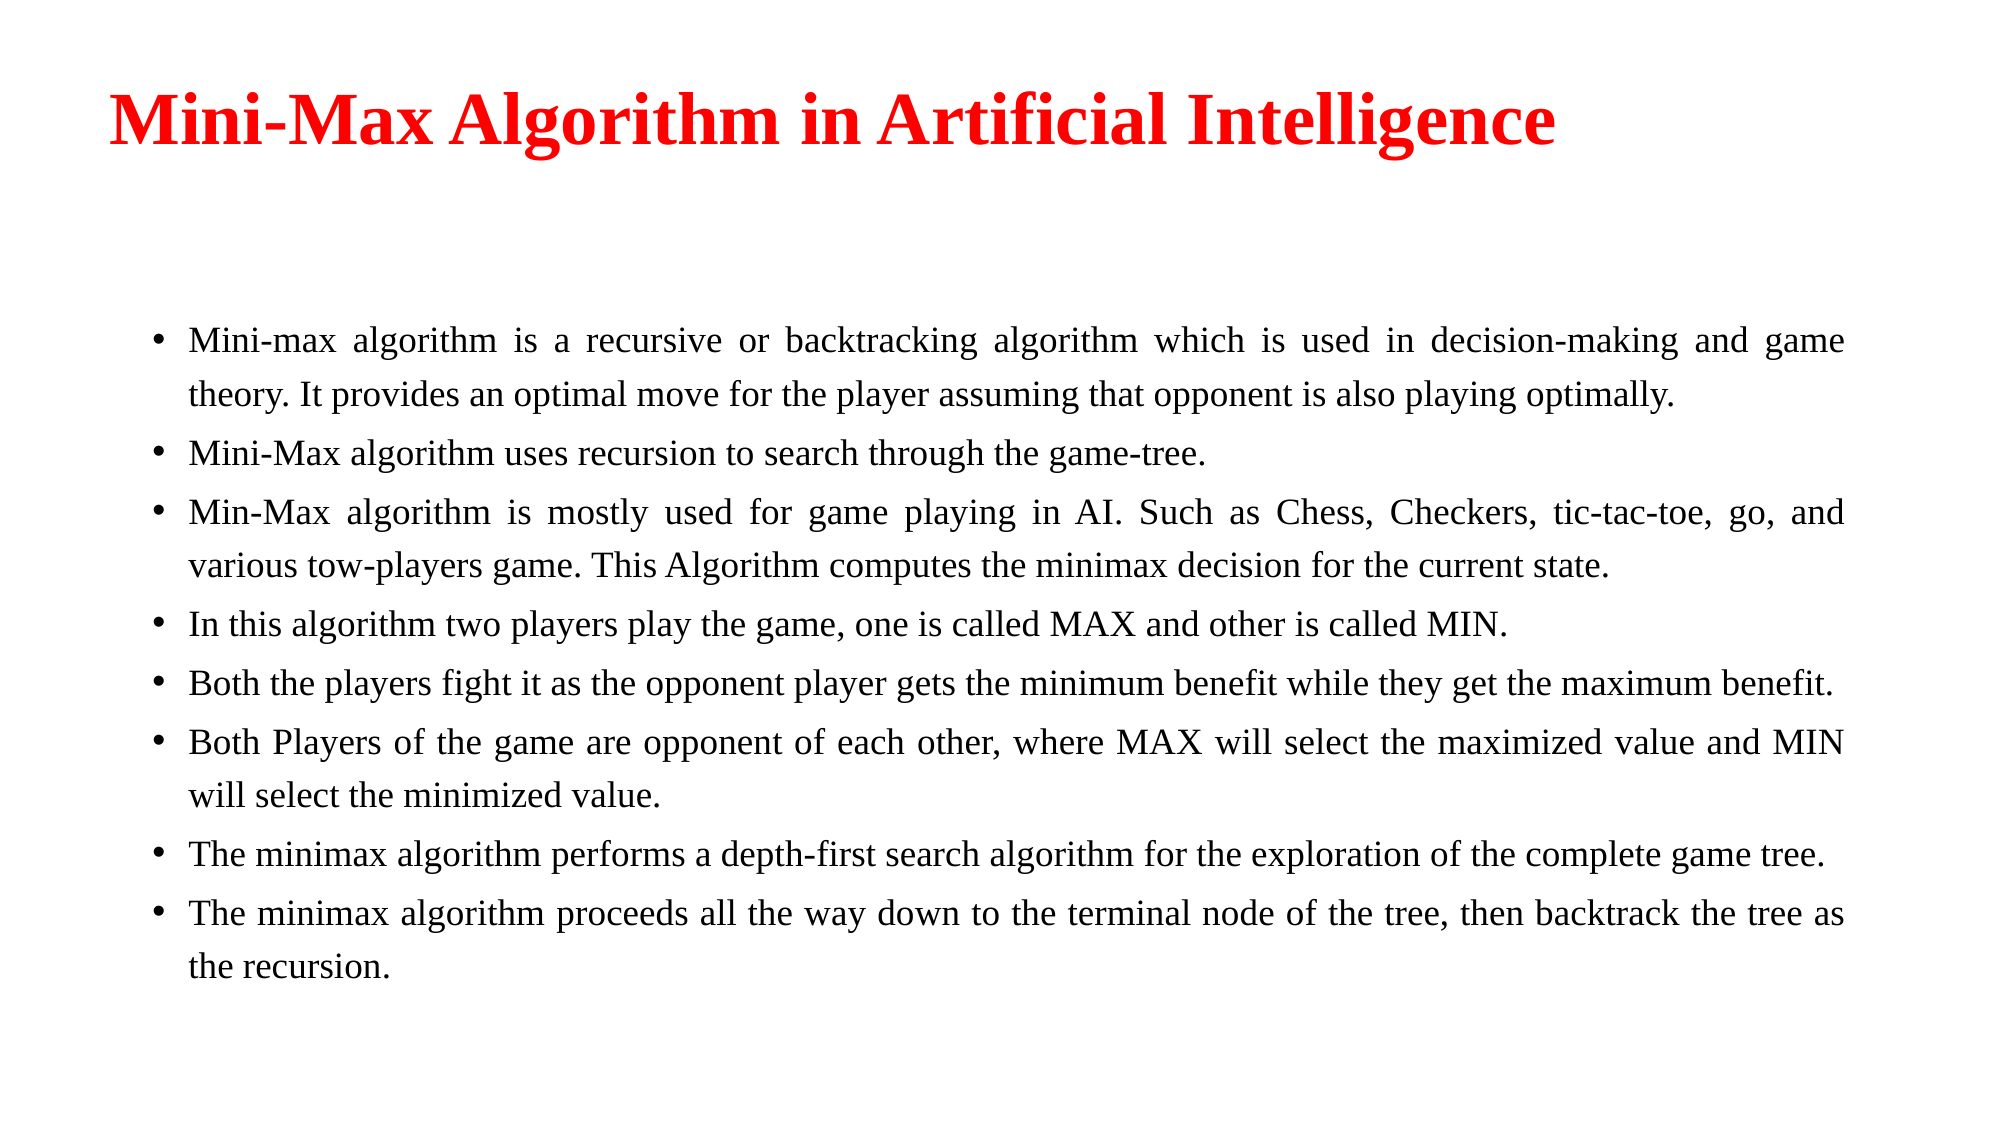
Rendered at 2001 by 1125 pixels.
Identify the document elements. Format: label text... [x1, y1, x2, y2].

title Mini-Max Algorithm in Artificial Intelligence [94, 56, 1820, 275]
list Mini-max algorithm is a recursive or backtracking algorithm which is used in decision-making and game theory. It provides an optimal move for the player assuming that opponent is also playing optimally. Mini-Max algorithm uses recursion to search through the game-tree. Min-Max algorithm is mostly used for game playing in AI. Such as Chess, Checkers, tic-tac-toe, go, and various tow-players game. This Algorithm computes the minimax decision for the current state. In this algorithm two players play the game, one is called MAX and other is called MIN. Both the players fight it as the opponent player gets the minimum benefit while they get the maximum benefit. Both Players of the game are opponent of each other, where MAX will select the maximized value and MIN will select the minimized value. The minimax algorithm performs a depth-first search algorithm for the exploration of the complete game tree. The minimax algorithm proceeds all the way down to the terminal node of the tree, then backtrack the tree as the recursion. [137, 299, 1863, 1014]
